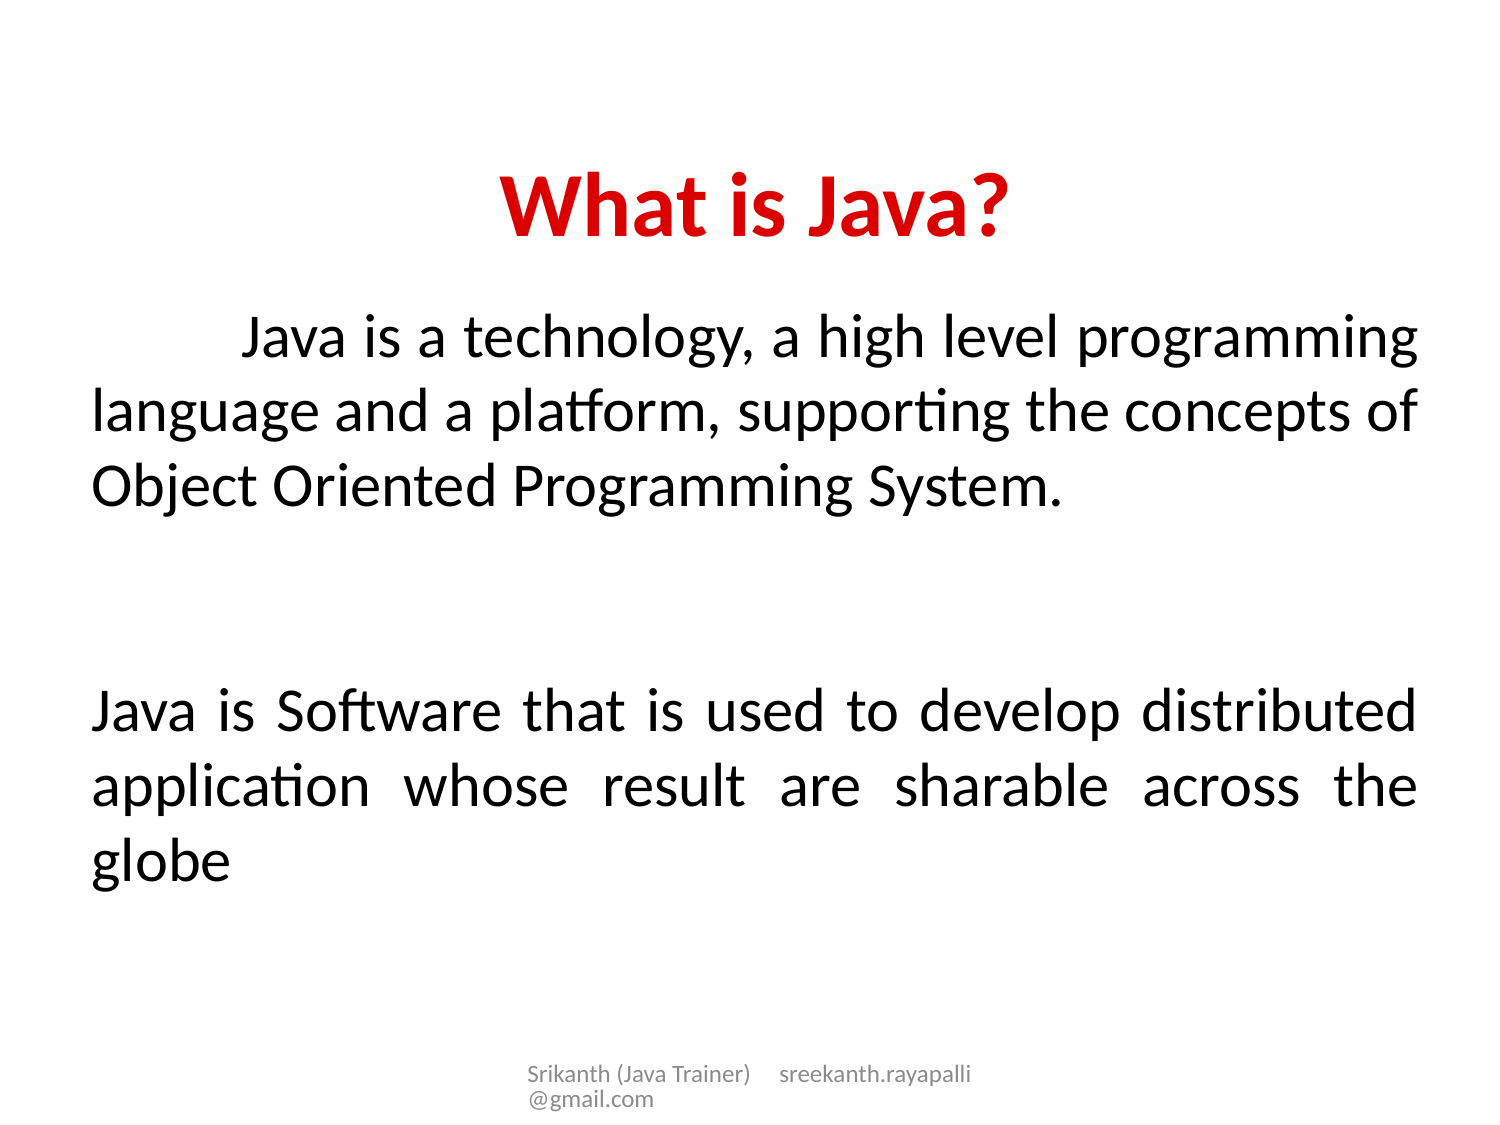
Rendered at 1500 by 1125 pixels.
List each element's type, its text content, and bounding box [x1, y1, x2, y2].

footer Srikanth (Java Trainer) sreekanth.rayapalli@gmail.com [512, 1042, 988, 1103]
text_box What is Java? Java is a technology, a high level programming language and a platform, supporting the concepts of Object Oriented Programming System. Java is Software that is used to develop distributed application whose result are sharable across the globe [76, 137, 1436, 977]
